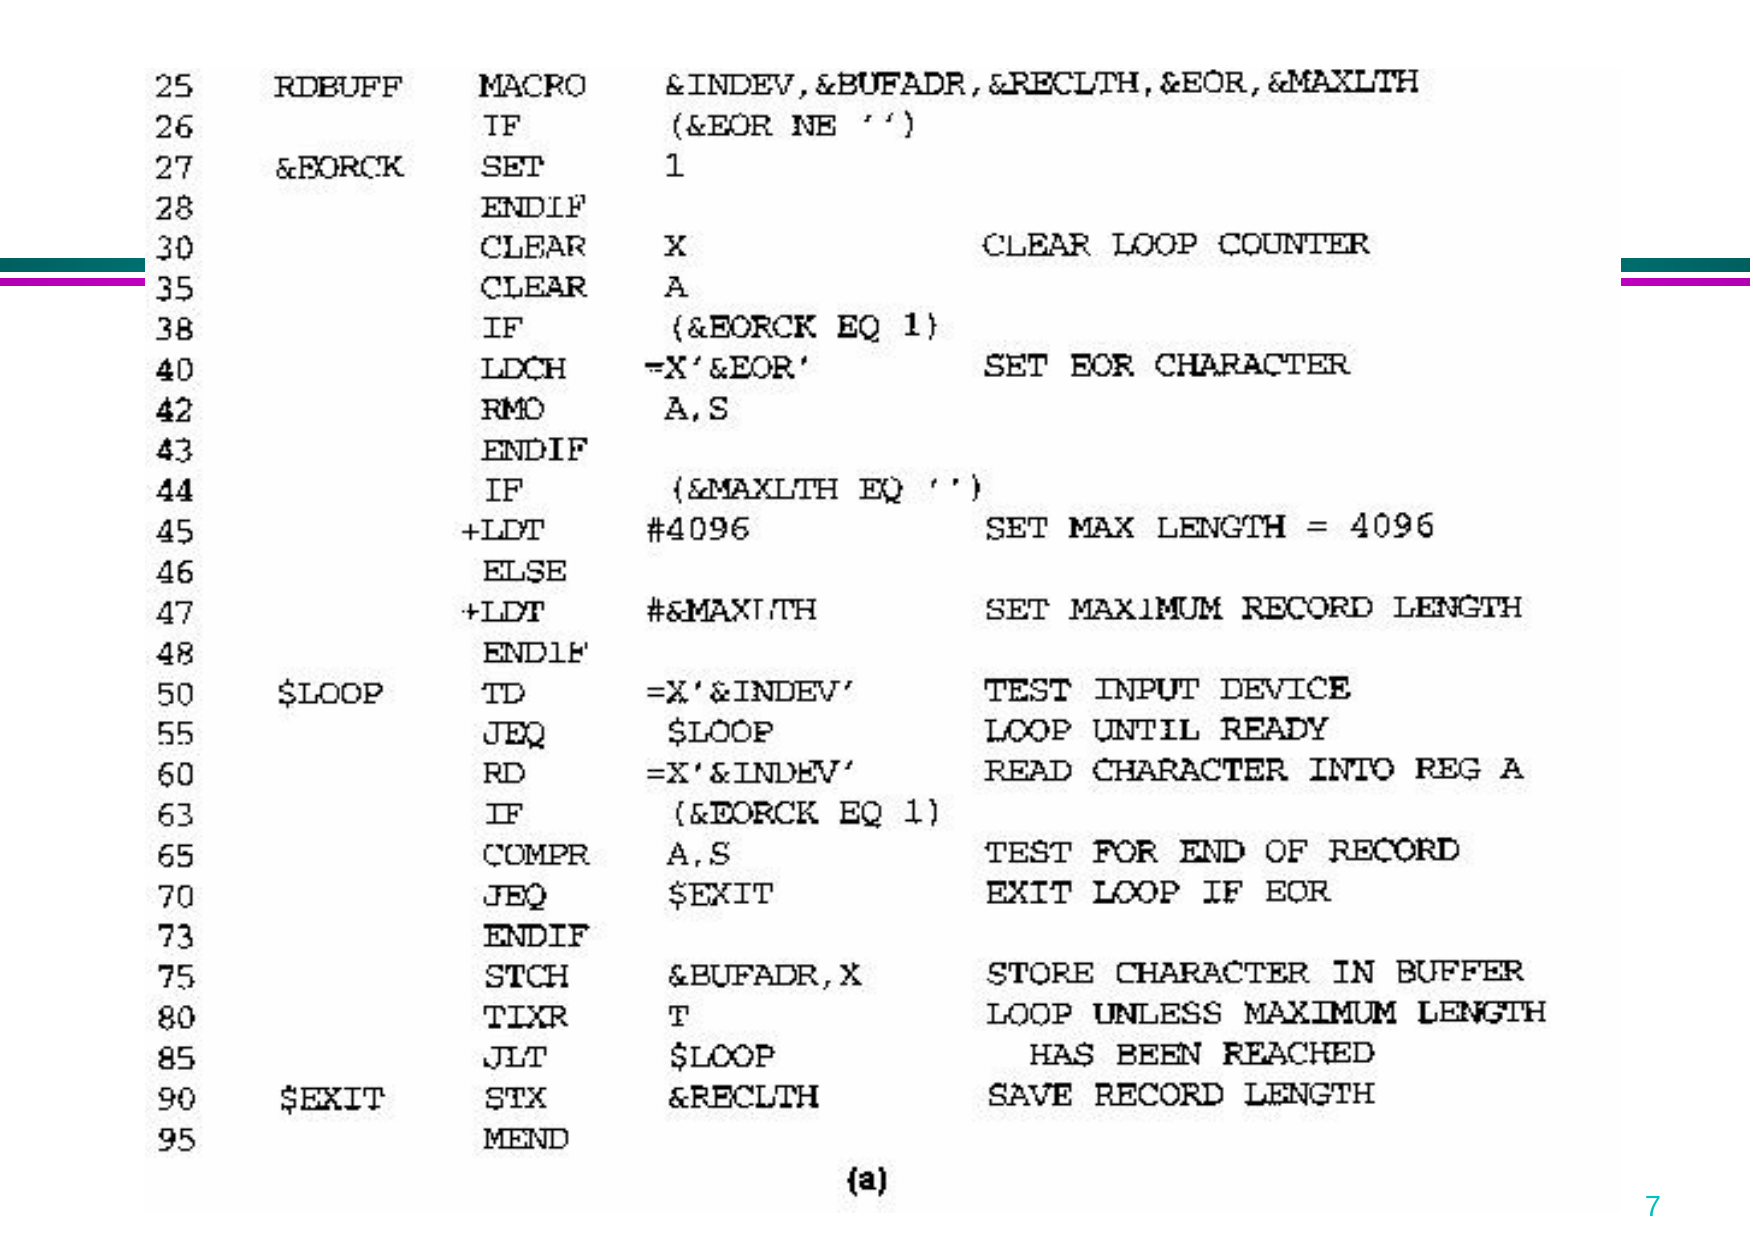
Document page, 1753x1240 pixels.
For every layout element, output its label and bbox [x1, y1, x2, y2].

picture [145, 68, 1621, 1213]
